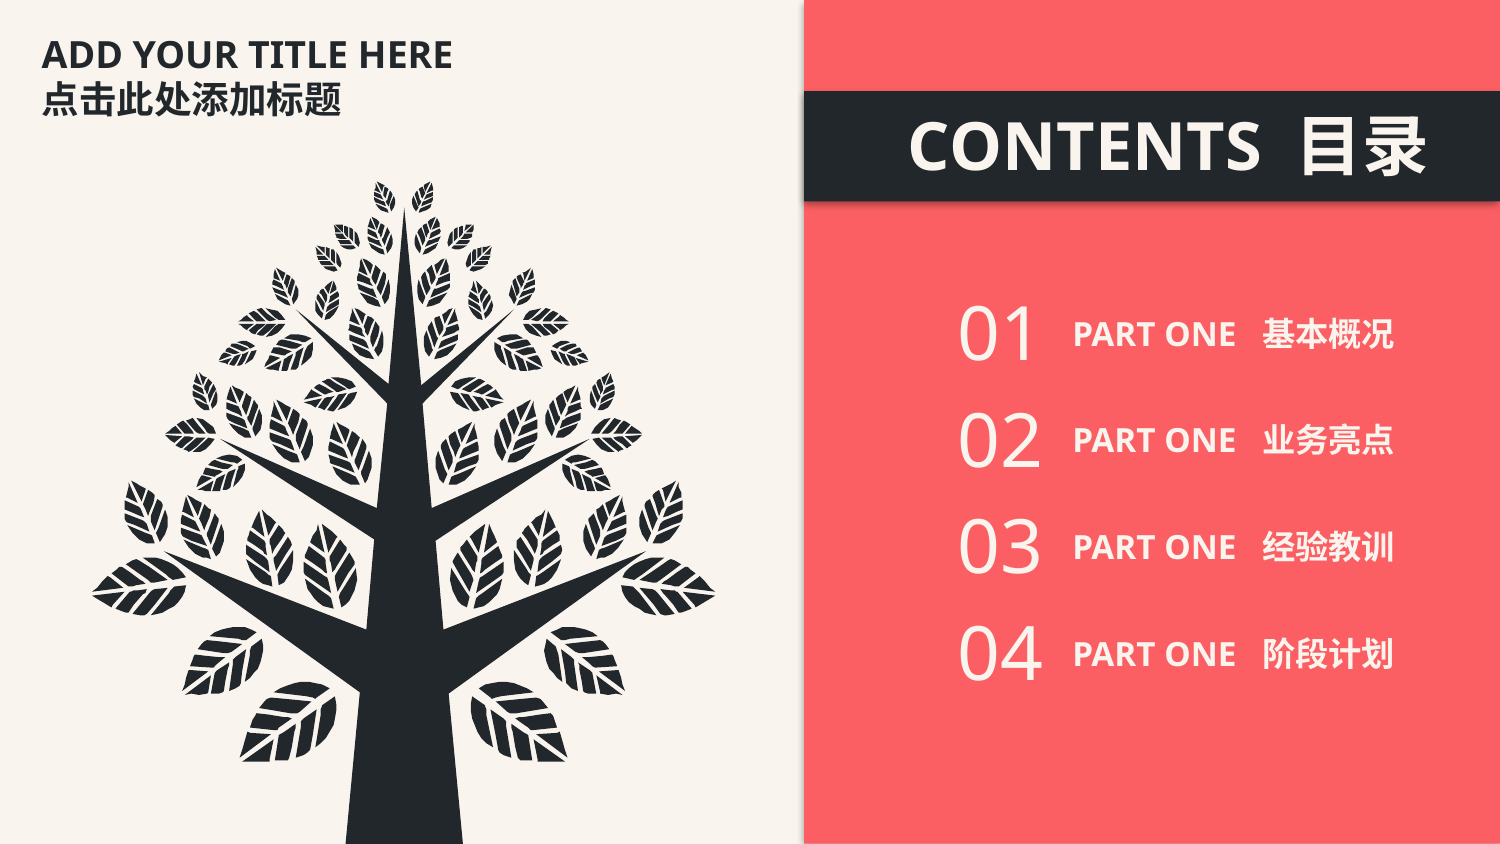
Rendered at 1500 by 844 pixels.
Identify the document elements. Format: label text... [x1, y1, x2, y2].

text_box PART ONE 经验教训 [1059, 506, 1449, 574]
text_box [803, 209, 1500, 844]
text_box 04 [942, 598, 1059, 703]
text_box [91, 181, 716, 844]
text_box 03 [942, 491, 1059, 597]
text_box PART ONE 业务亮点 [1059, 400, 1449, 467]
text_box [803, 0, 1500, 90]
text_box PART ONE 基本概况 [1059, 293, 1449, 361]
text_box ADD YOUR TITLE HERE 点击此处添加标题 [26, 23, 472, 129]
text_box 01 [942, 277, 1059, 383]
text_box 02 [942, 384, 1059, 490]
text_box [803, 90, 1500, 202]
text_box CONTENTS 目录 [893, 96, 1444, 192]
text_box PART ONE 阶段计划 [1059, 613, 1449, 681]
